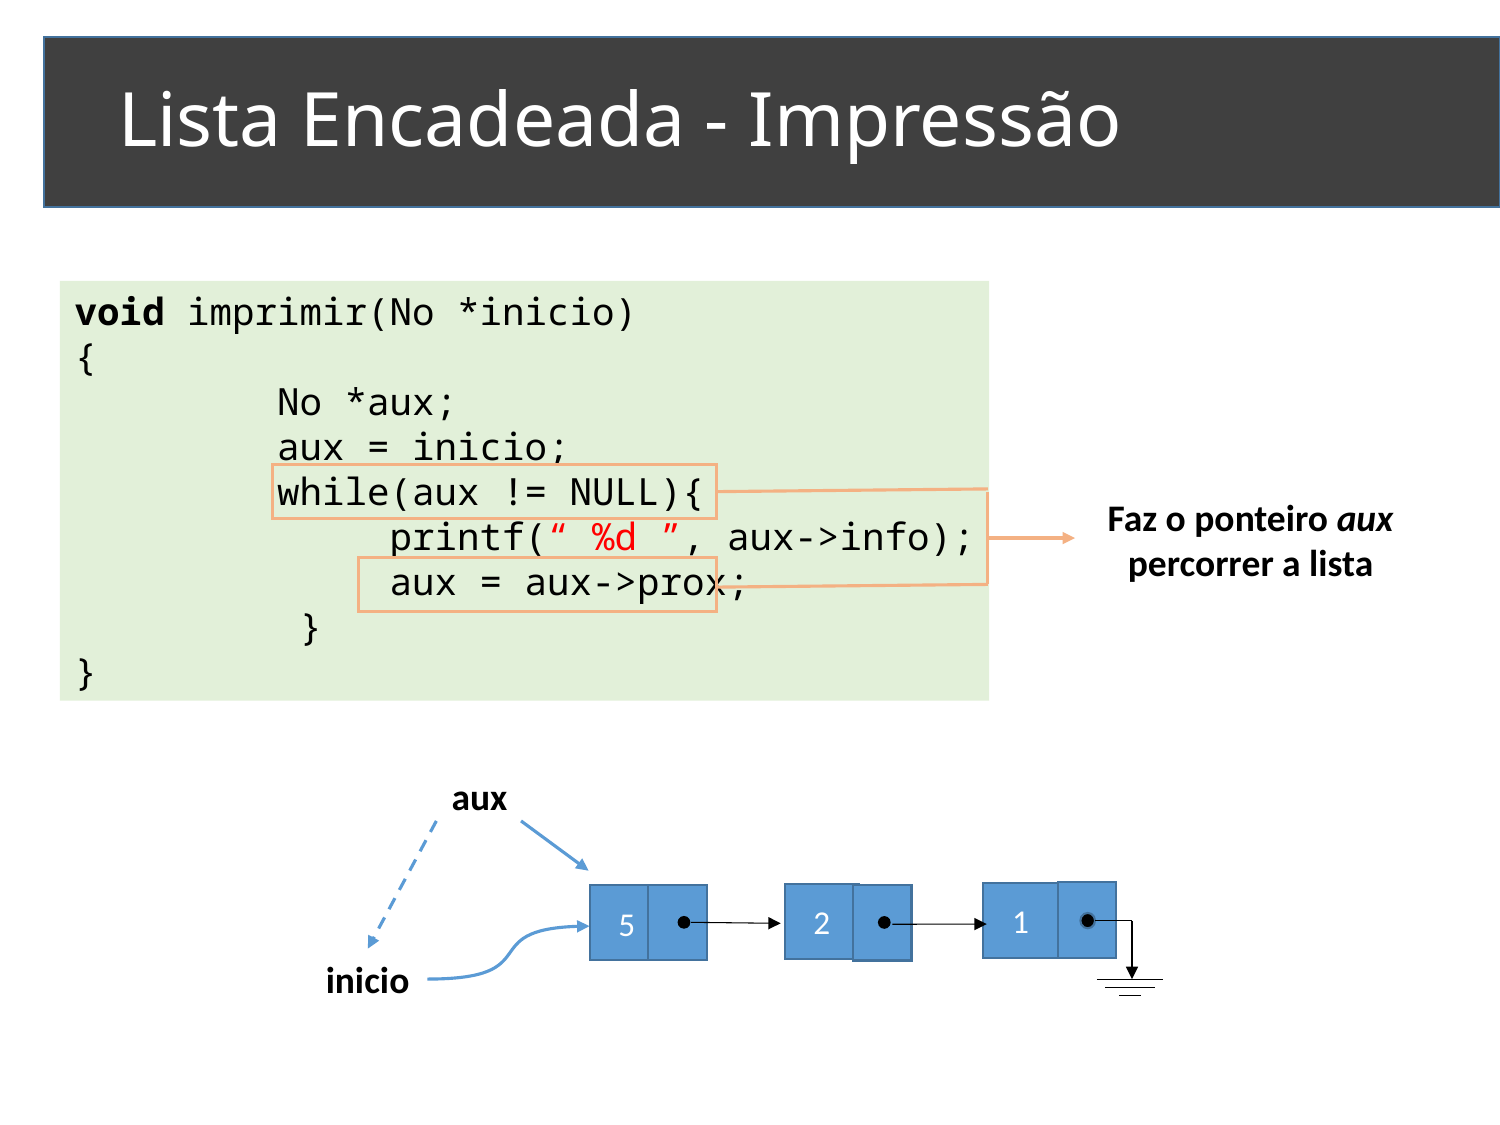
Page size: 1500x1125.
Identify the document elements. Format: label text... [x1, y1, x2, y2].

text_box [677, 915, 691, 929]
text_box void imprimir(No *inicio) { No *aux; aux = inicio; while(aux != NULL){ printf(“ %d ”, aux->info); aux = aux->prox; } } [59, 280, 990, 701]
text_box [1397, 36, 1500, 208]
text_box [43, 36, 103, 208]
text_box [647, 884, 708, 961]
text_box 5 [589, 884, 647, 961]
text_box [272, 464, 1433, 612]
title Lista Encadeada - Impressão [103, 13, 1397, 231]
text_box aux [436, 765, 523, 826]
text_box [521, 820, 589, 871]
text_box inicio [311, 948, 425, 1009]
text_box 2 [784, 883, 860, 960]
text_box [367, 820, 437, 949]
text_box [1057, 881, 1117, 959]
text_box [852, 884, 913, 962]
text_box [1080, 912, 1163, 996]
text_box 1 [982, 882, 1057, 959]
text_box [427, 926, 590, 980]
text_box [877, 916, 891, 929]
